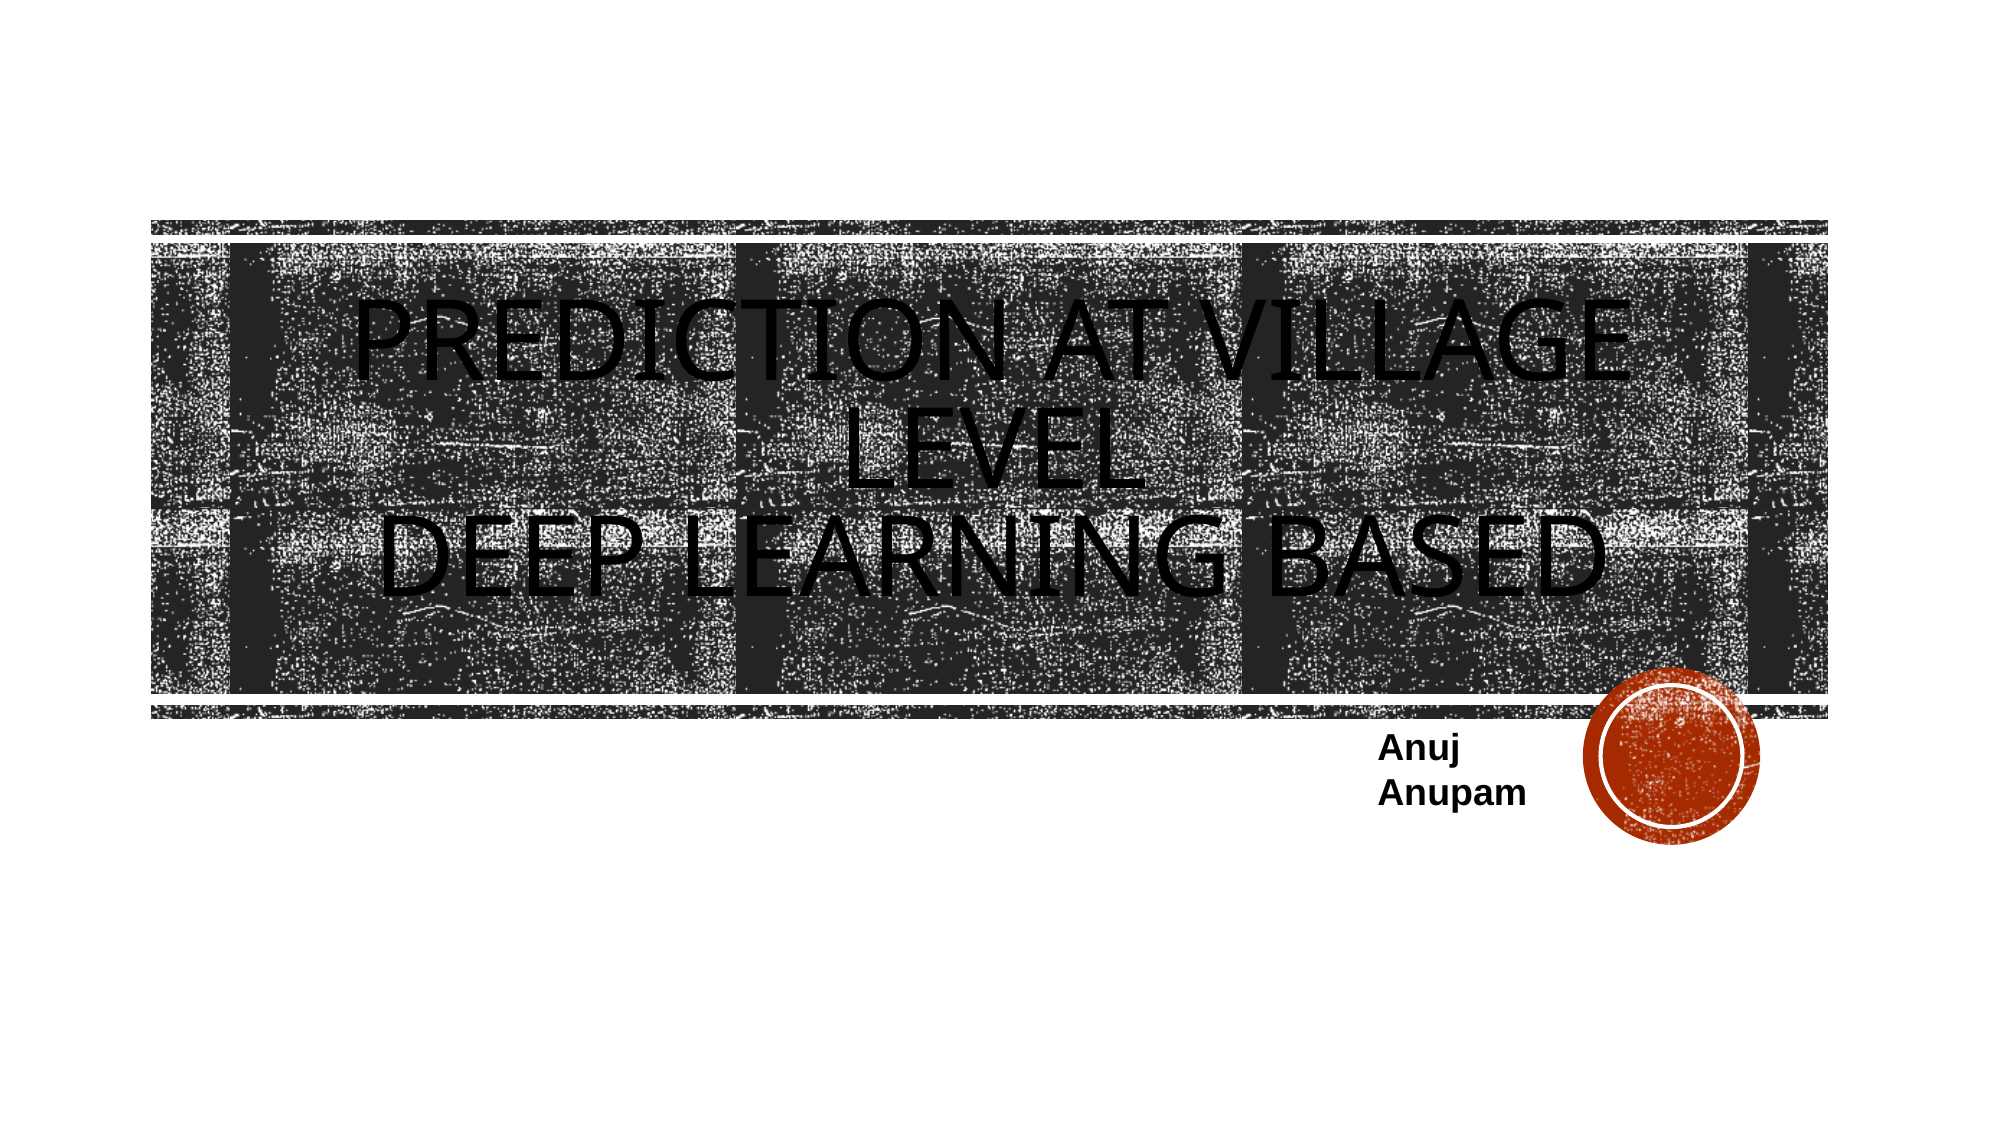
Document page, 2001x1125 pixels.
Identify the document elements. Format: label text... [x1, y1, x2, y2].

text_box Anuj Anupam [1362, 708, 1594, 817]
title Prediction at Village level deep learning based [172, 234, 1815, 677]
